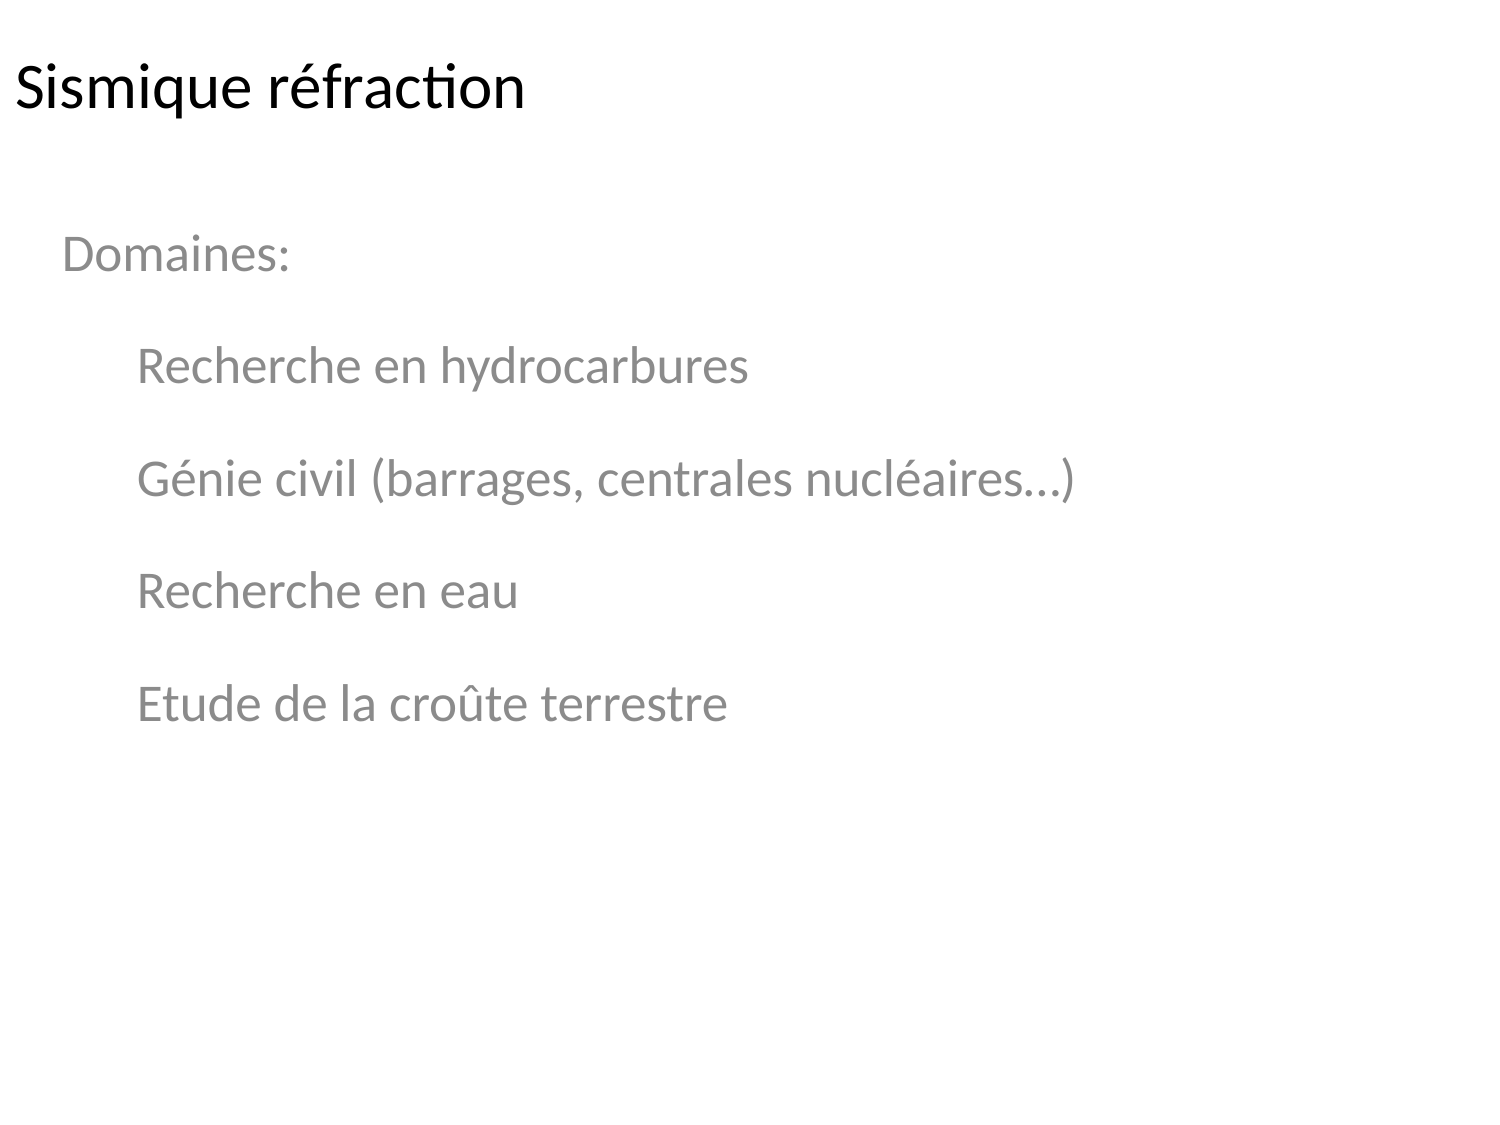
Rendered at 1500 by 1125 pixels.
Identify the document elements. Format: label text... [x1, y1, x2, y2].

subtitle Domaines: Recherche en hydrocarbures Génie civil (barrages, centrales nucléaires…) Recherche en eau Etude de la croûte terrestre [46, 210, 1454, 1055]
title Sismique réfraction [0, 35, 1275, 129]
